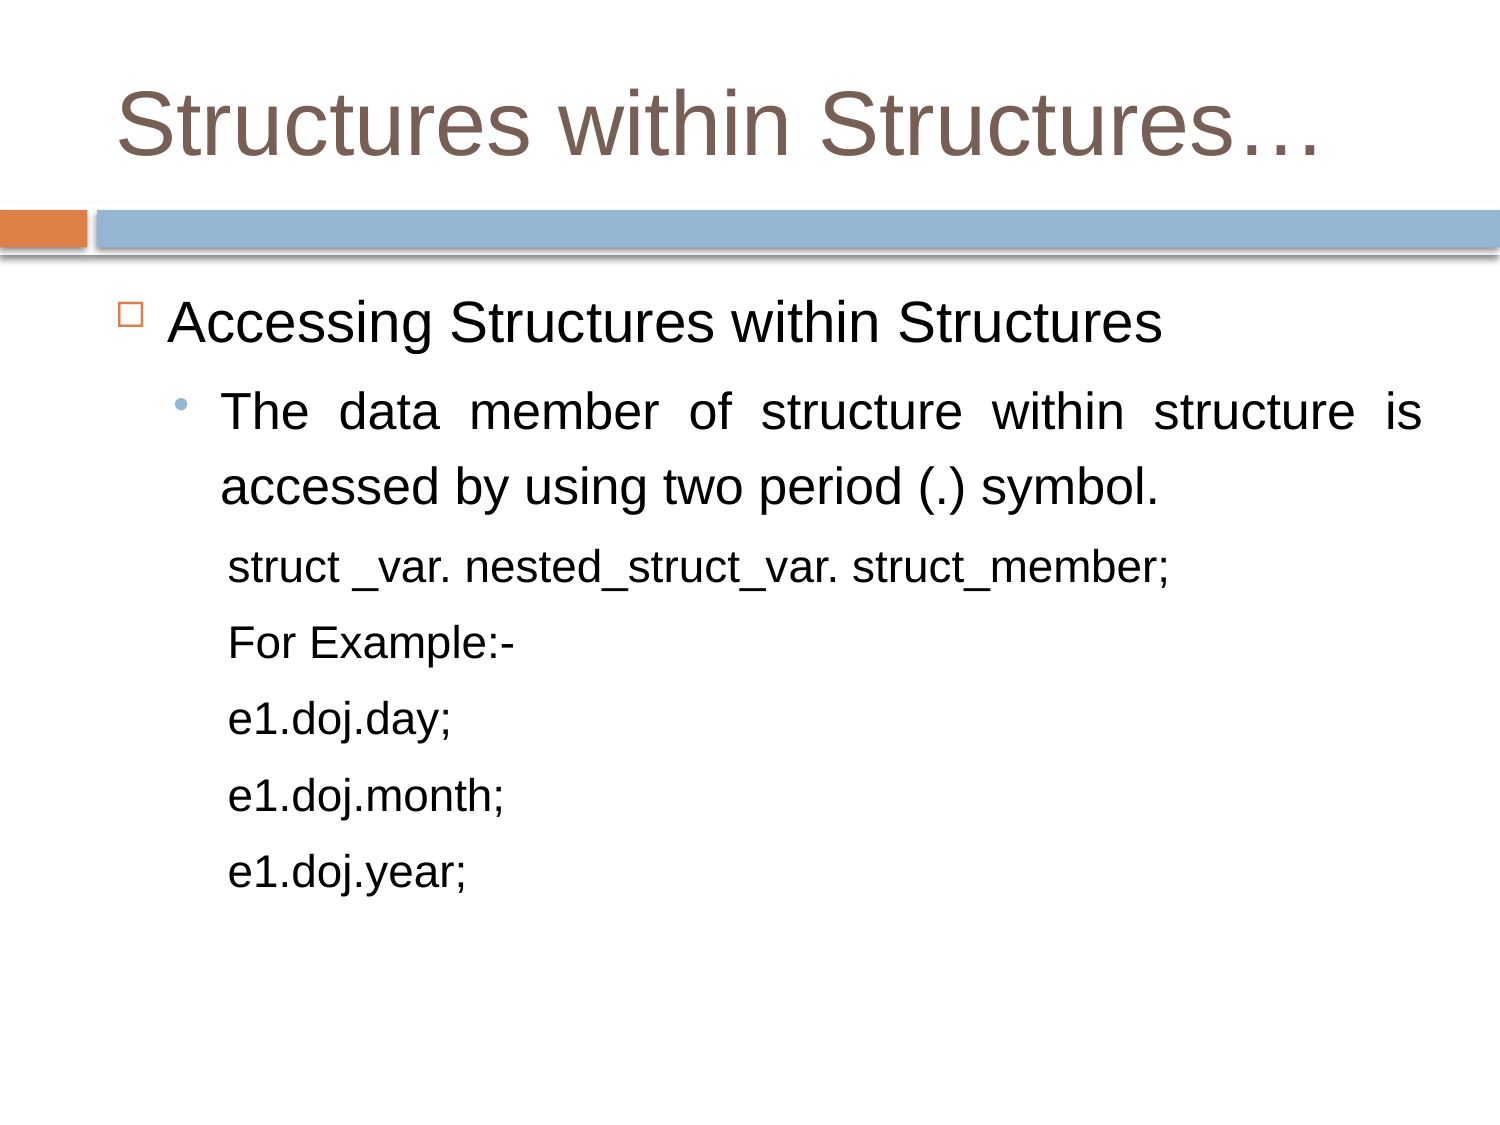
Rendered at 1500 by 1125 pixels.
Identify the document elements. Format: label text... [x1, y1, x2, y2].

title Structures within Structures… [100, 37, 1438, 200]
list Accessing Structures within Structures The data member of structure within structure is accessed by using two period (.) symbol. struct _var. nested_struct_var. struct_member; For Example:- e1.doj.day; e1.doj.month; e1.doj.year; [100, 262, 1438, 1000]
